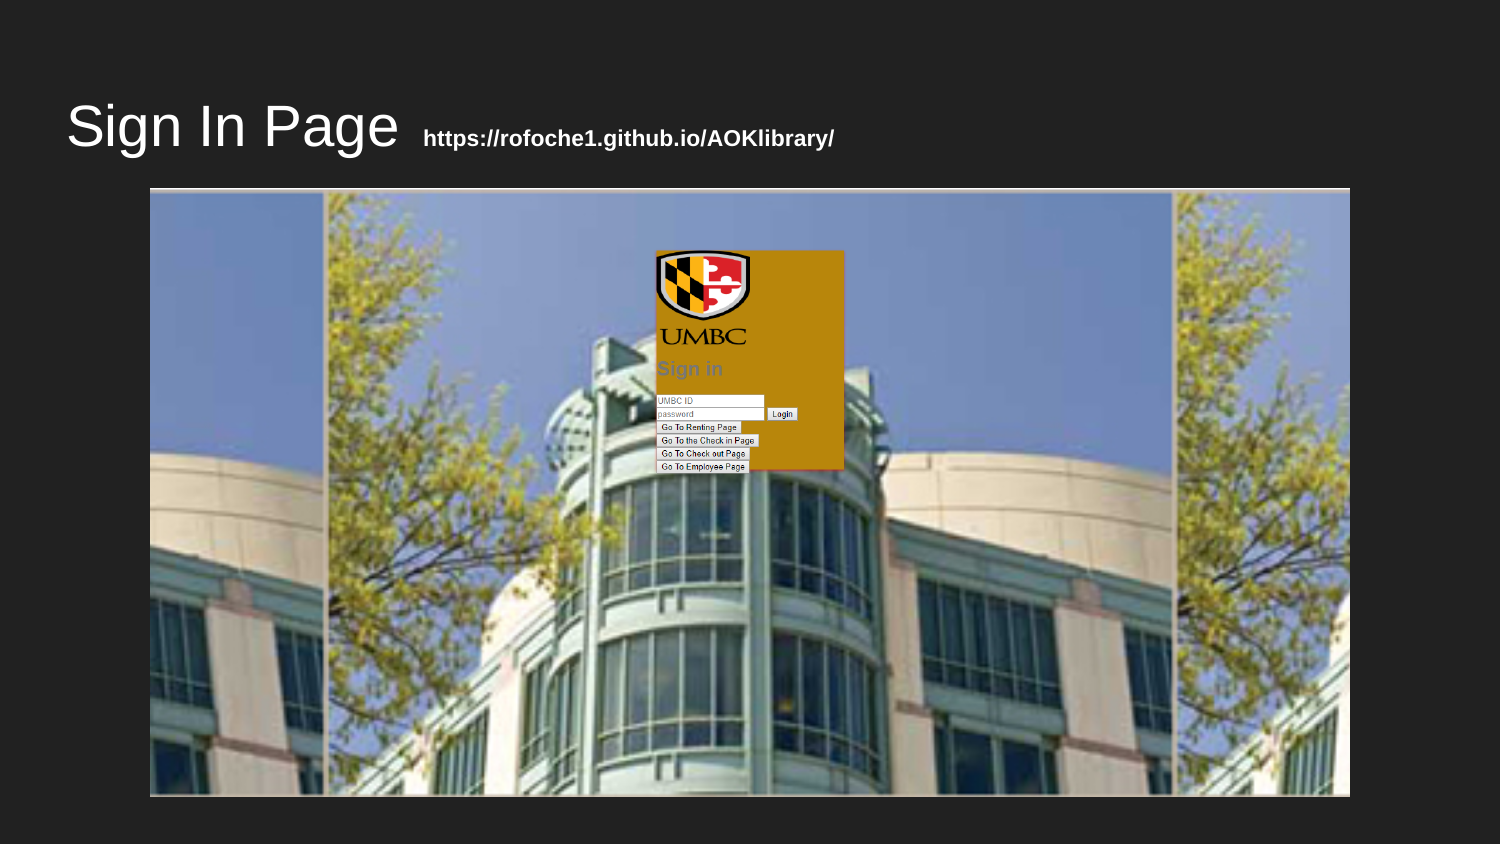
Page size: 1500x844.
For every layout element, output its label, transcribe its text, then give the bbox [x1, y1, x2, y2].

title Sign In Page https://rofoche1.github.io/AOKlibrary/ [51, 72, 1449, 167]
picture [150, 188, 1350, 797]
